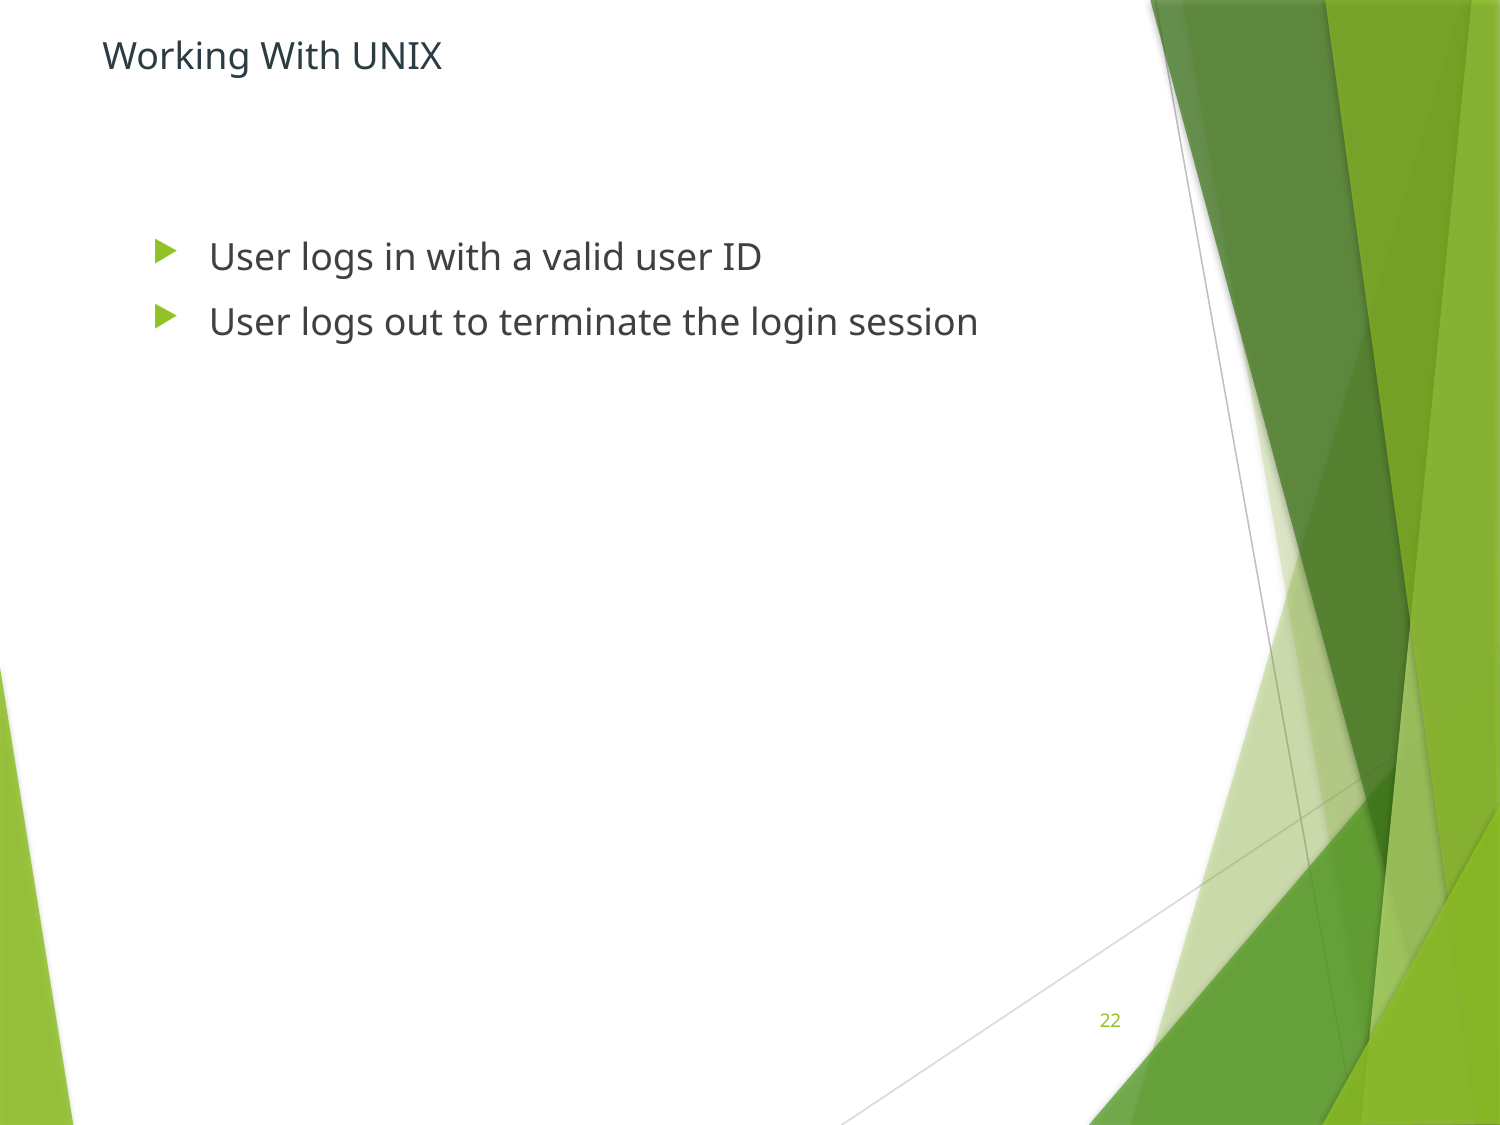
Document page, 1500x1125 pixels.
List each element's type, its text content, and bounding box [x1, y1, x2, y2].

list User logs in with a valid user ID User logs out to terminate the login session [137, 224, 1450, 838]
text_box Working With UNIX [87, 24, 1400, 163]
slide_number 22 [1057, 991, 1142, 1051]
slide_number [24, 1015, 738, 1061]
